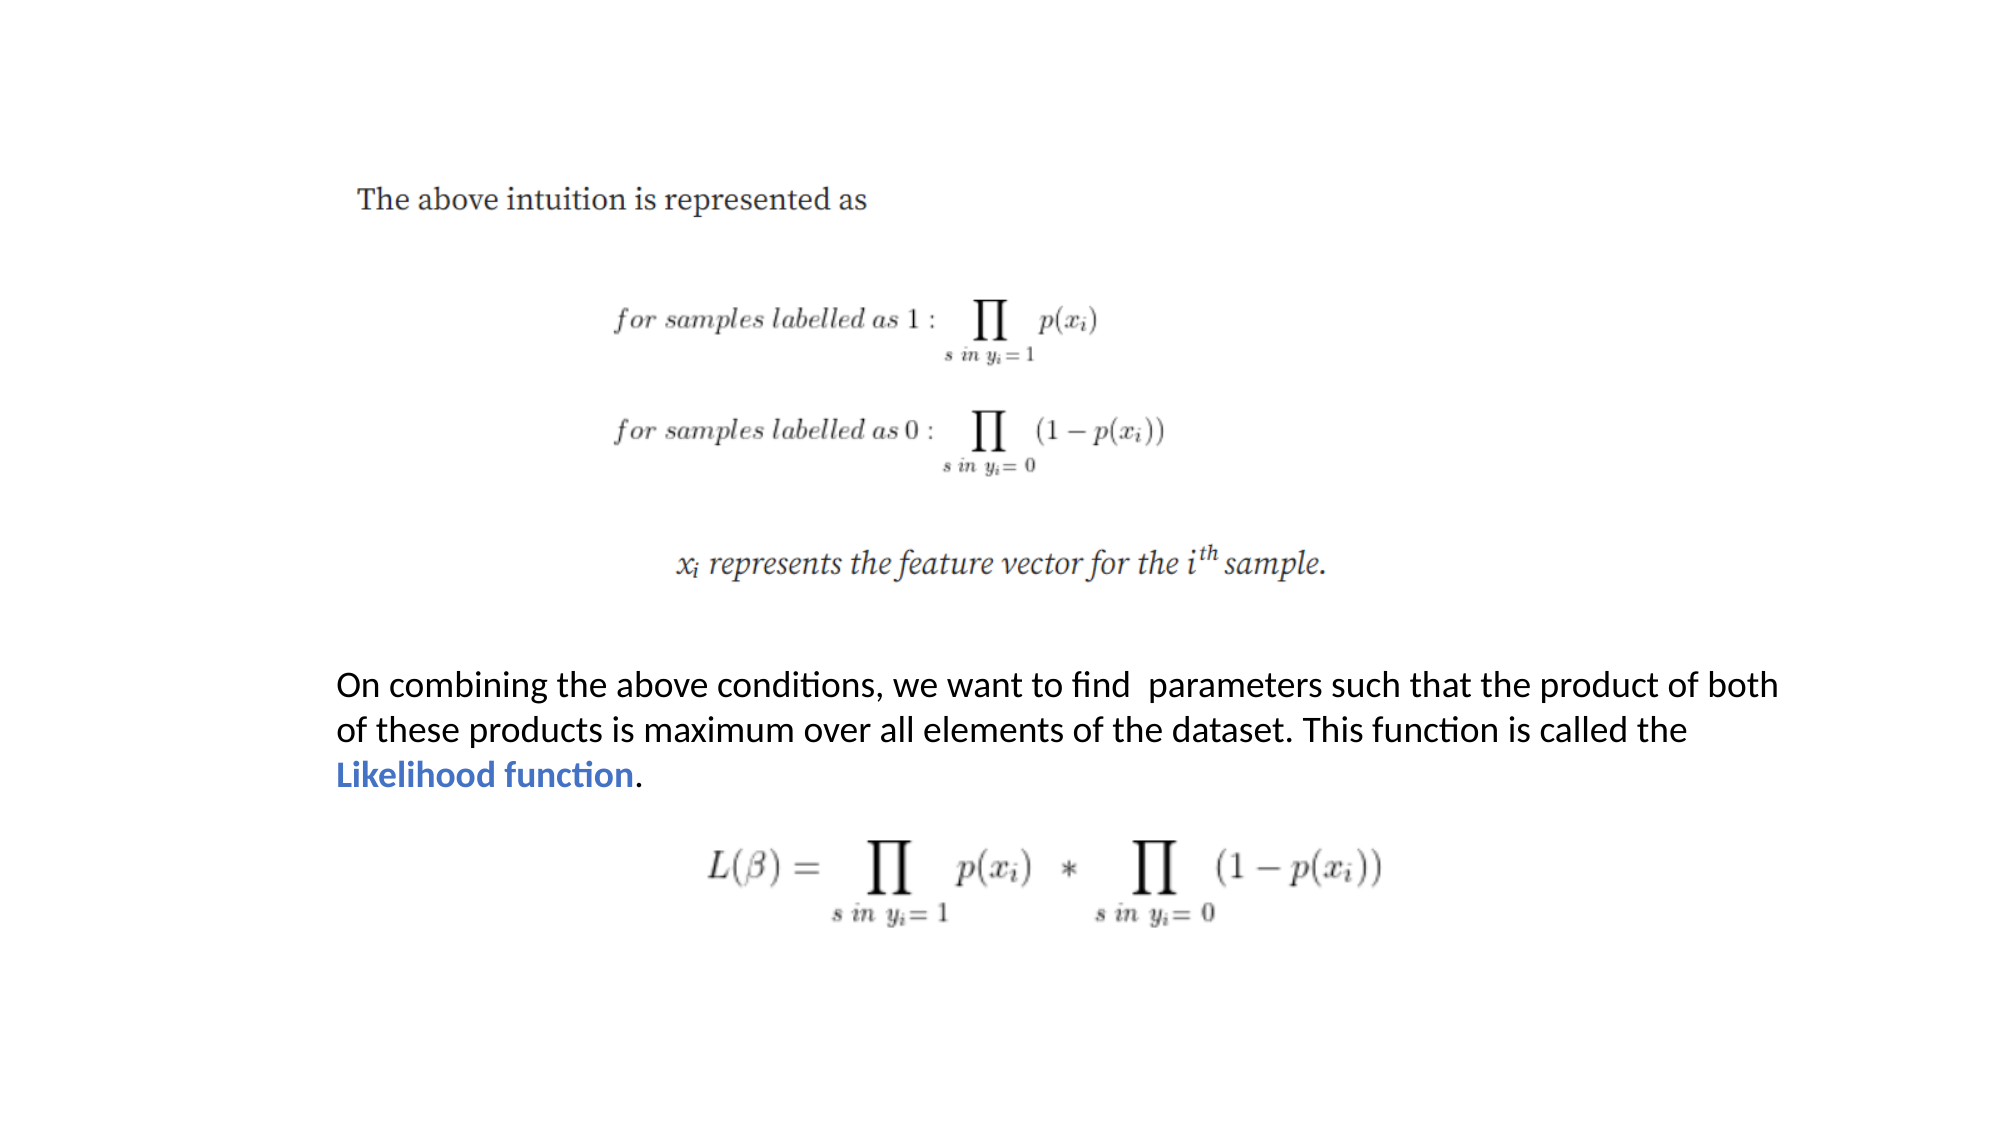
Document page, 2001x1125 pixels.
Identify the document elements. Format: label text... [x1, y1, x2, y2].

picture [672, 762, 1439, 1000]
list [345, 172, 1202, 518]
text_box On combining the above conditions, we want to find parameters such that the product of both of these products is maximum over all elements of the dataset. This function is called the Likelihood function. [321, 562, 1807, 1028]
picture [671, 531, 1329, 594]
